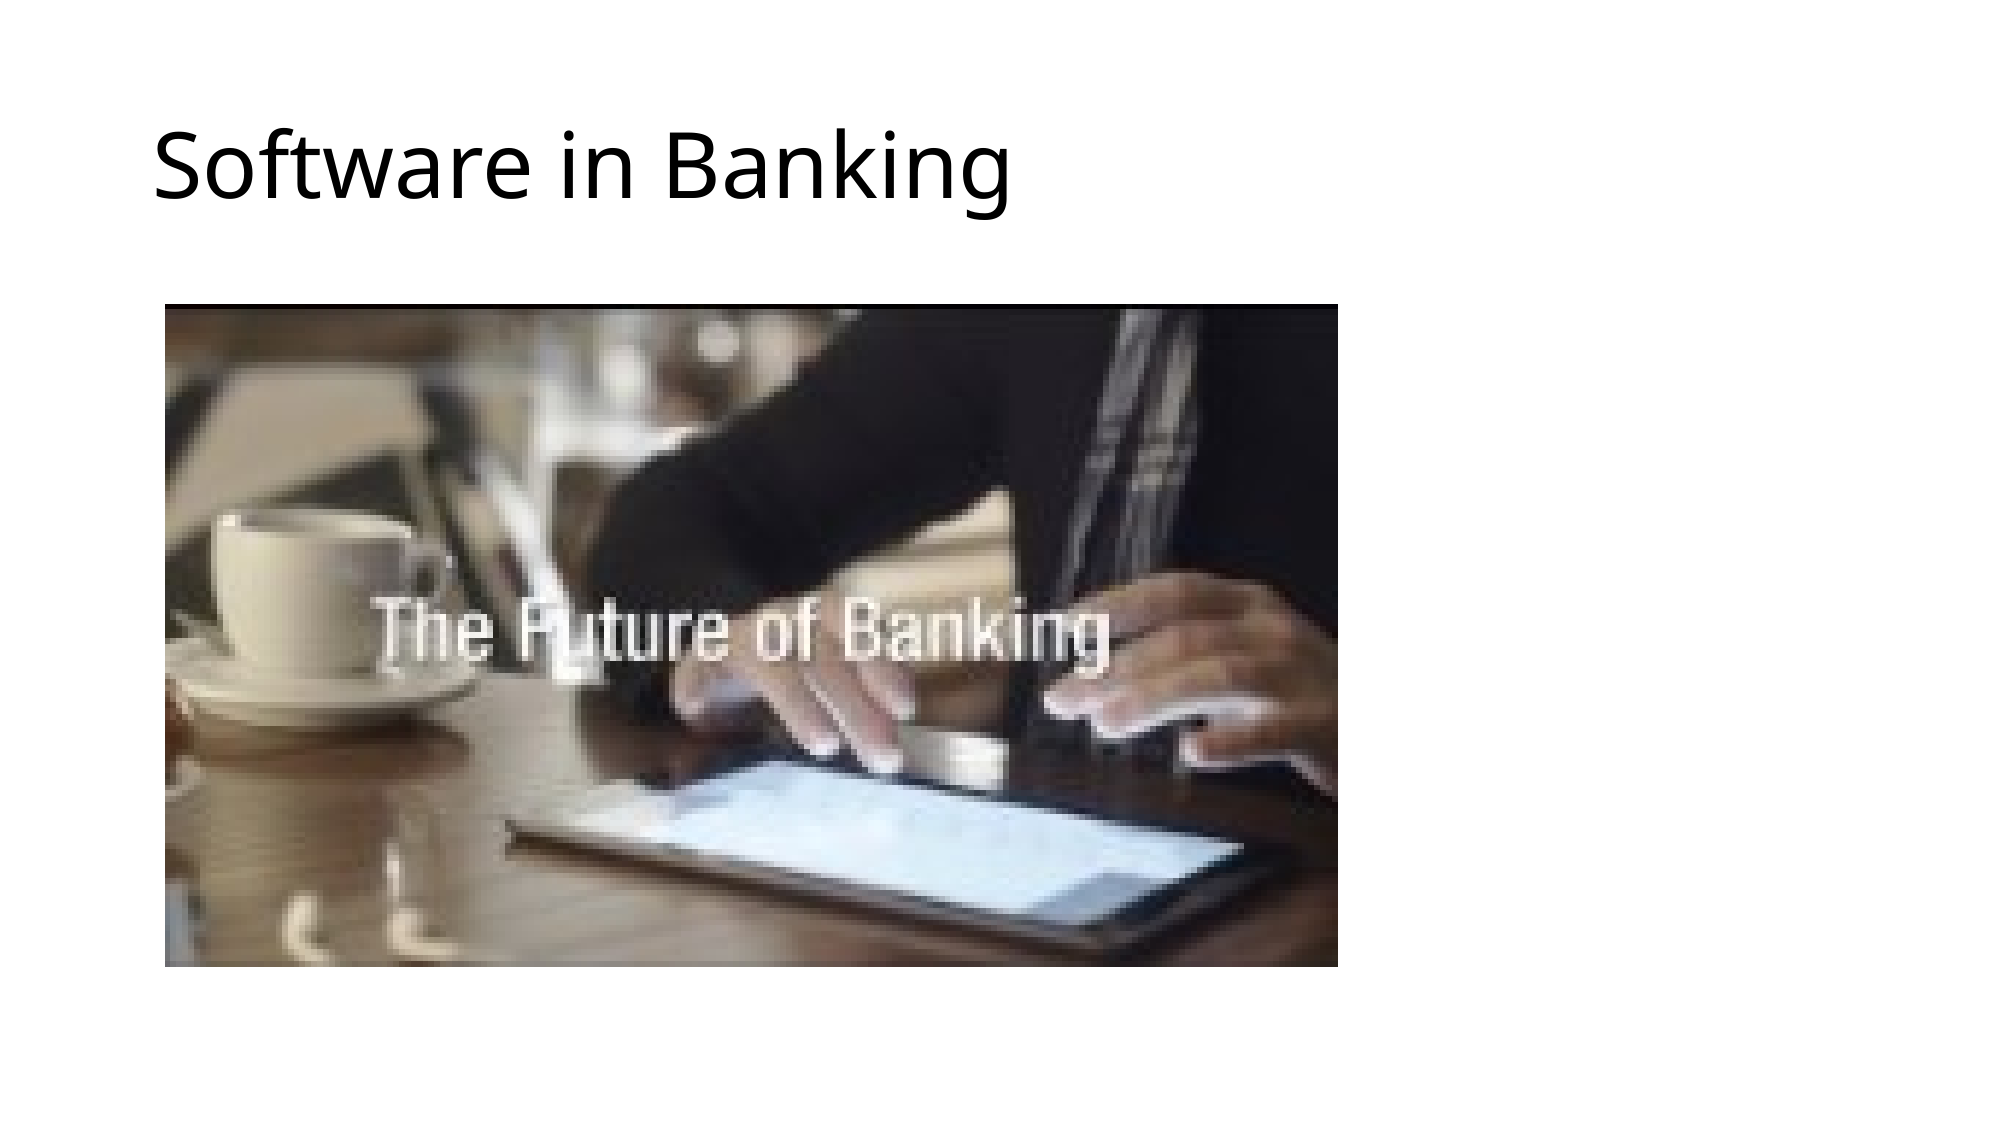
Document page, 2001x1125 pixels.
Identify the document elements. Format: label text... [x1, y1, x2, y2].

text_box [164, 304, 1338, 967]
title Software in Banking [137, 59, 1863, 278]
